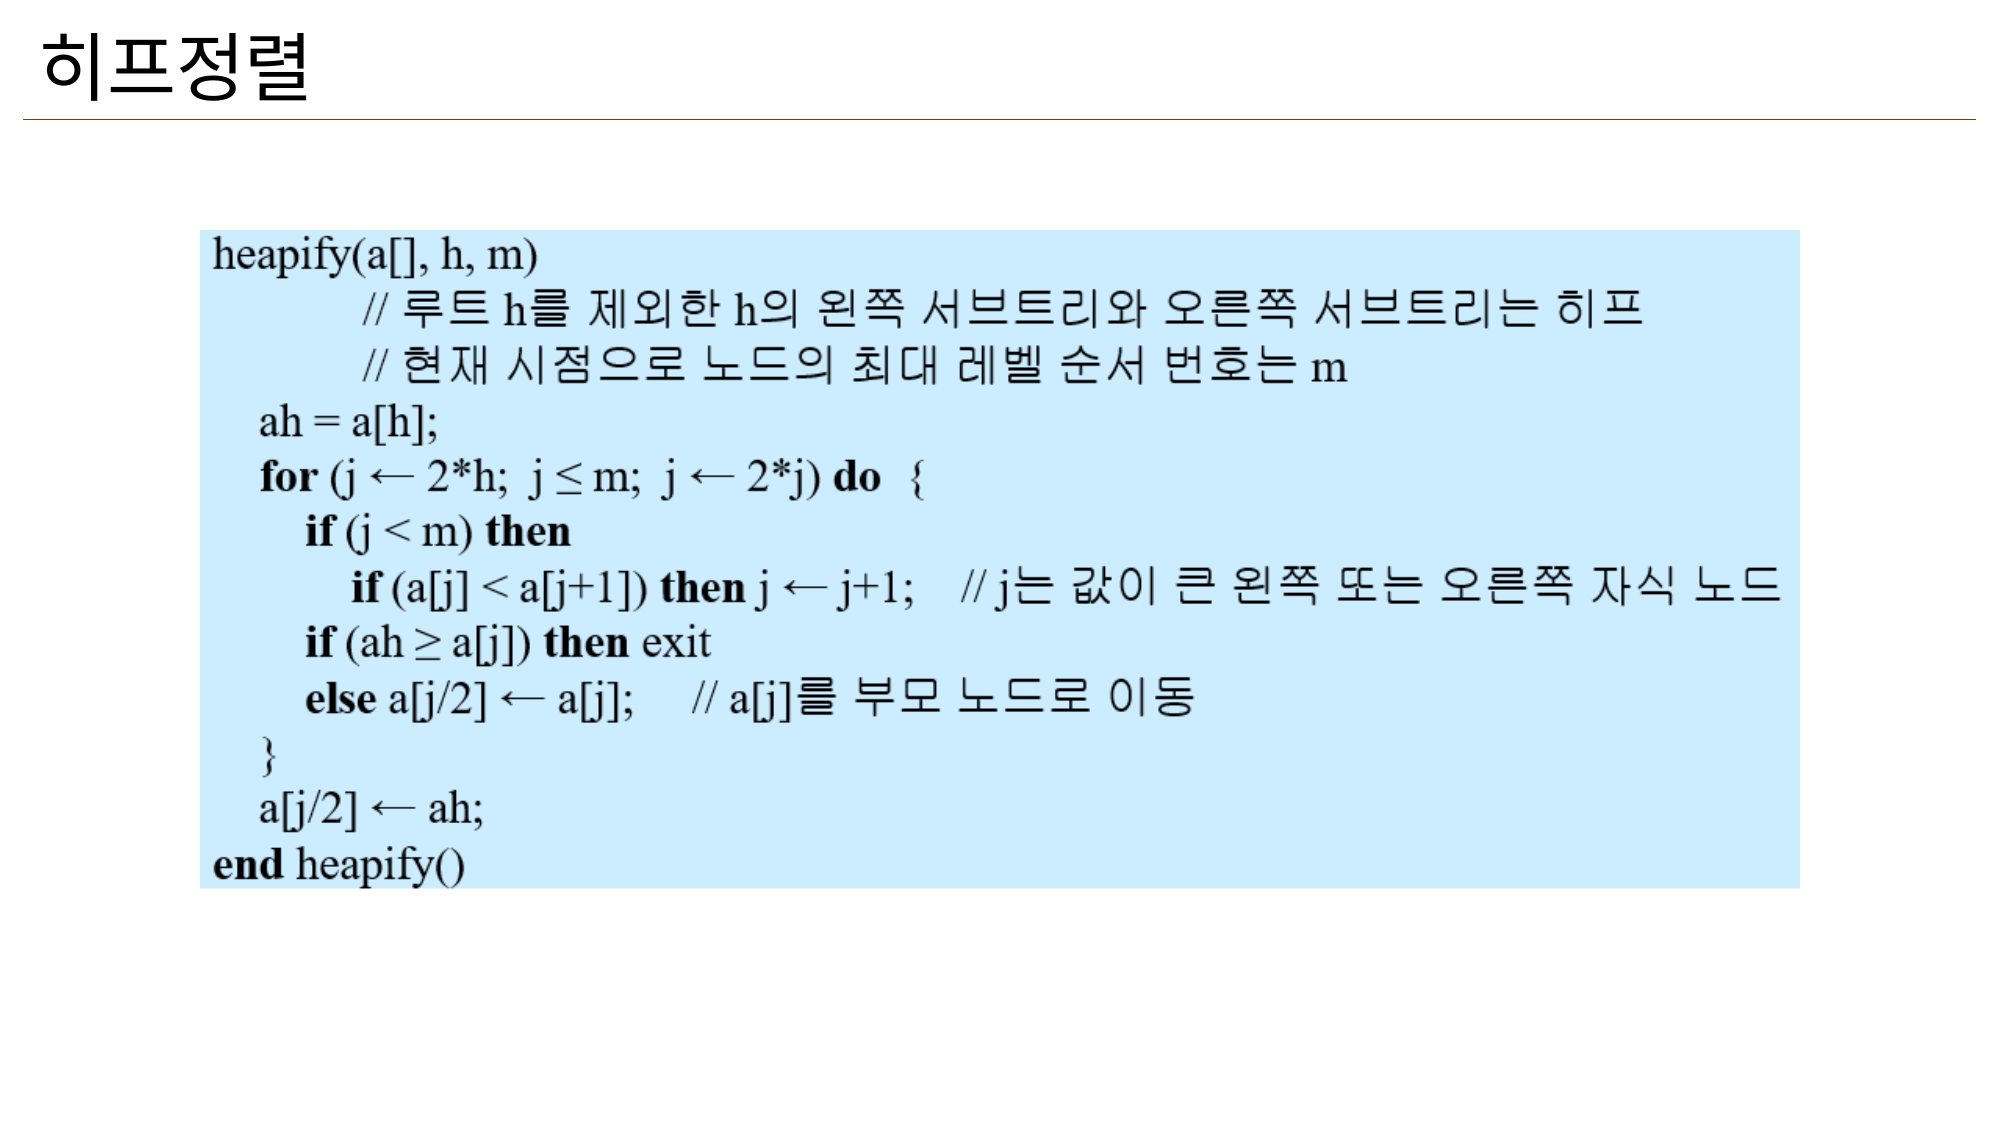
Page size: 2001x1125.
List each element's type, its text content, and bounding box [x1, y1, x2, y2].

picture [200, 230, 1800, 895]
text_box 히프정렬 [23, 13, 1977, 119]
